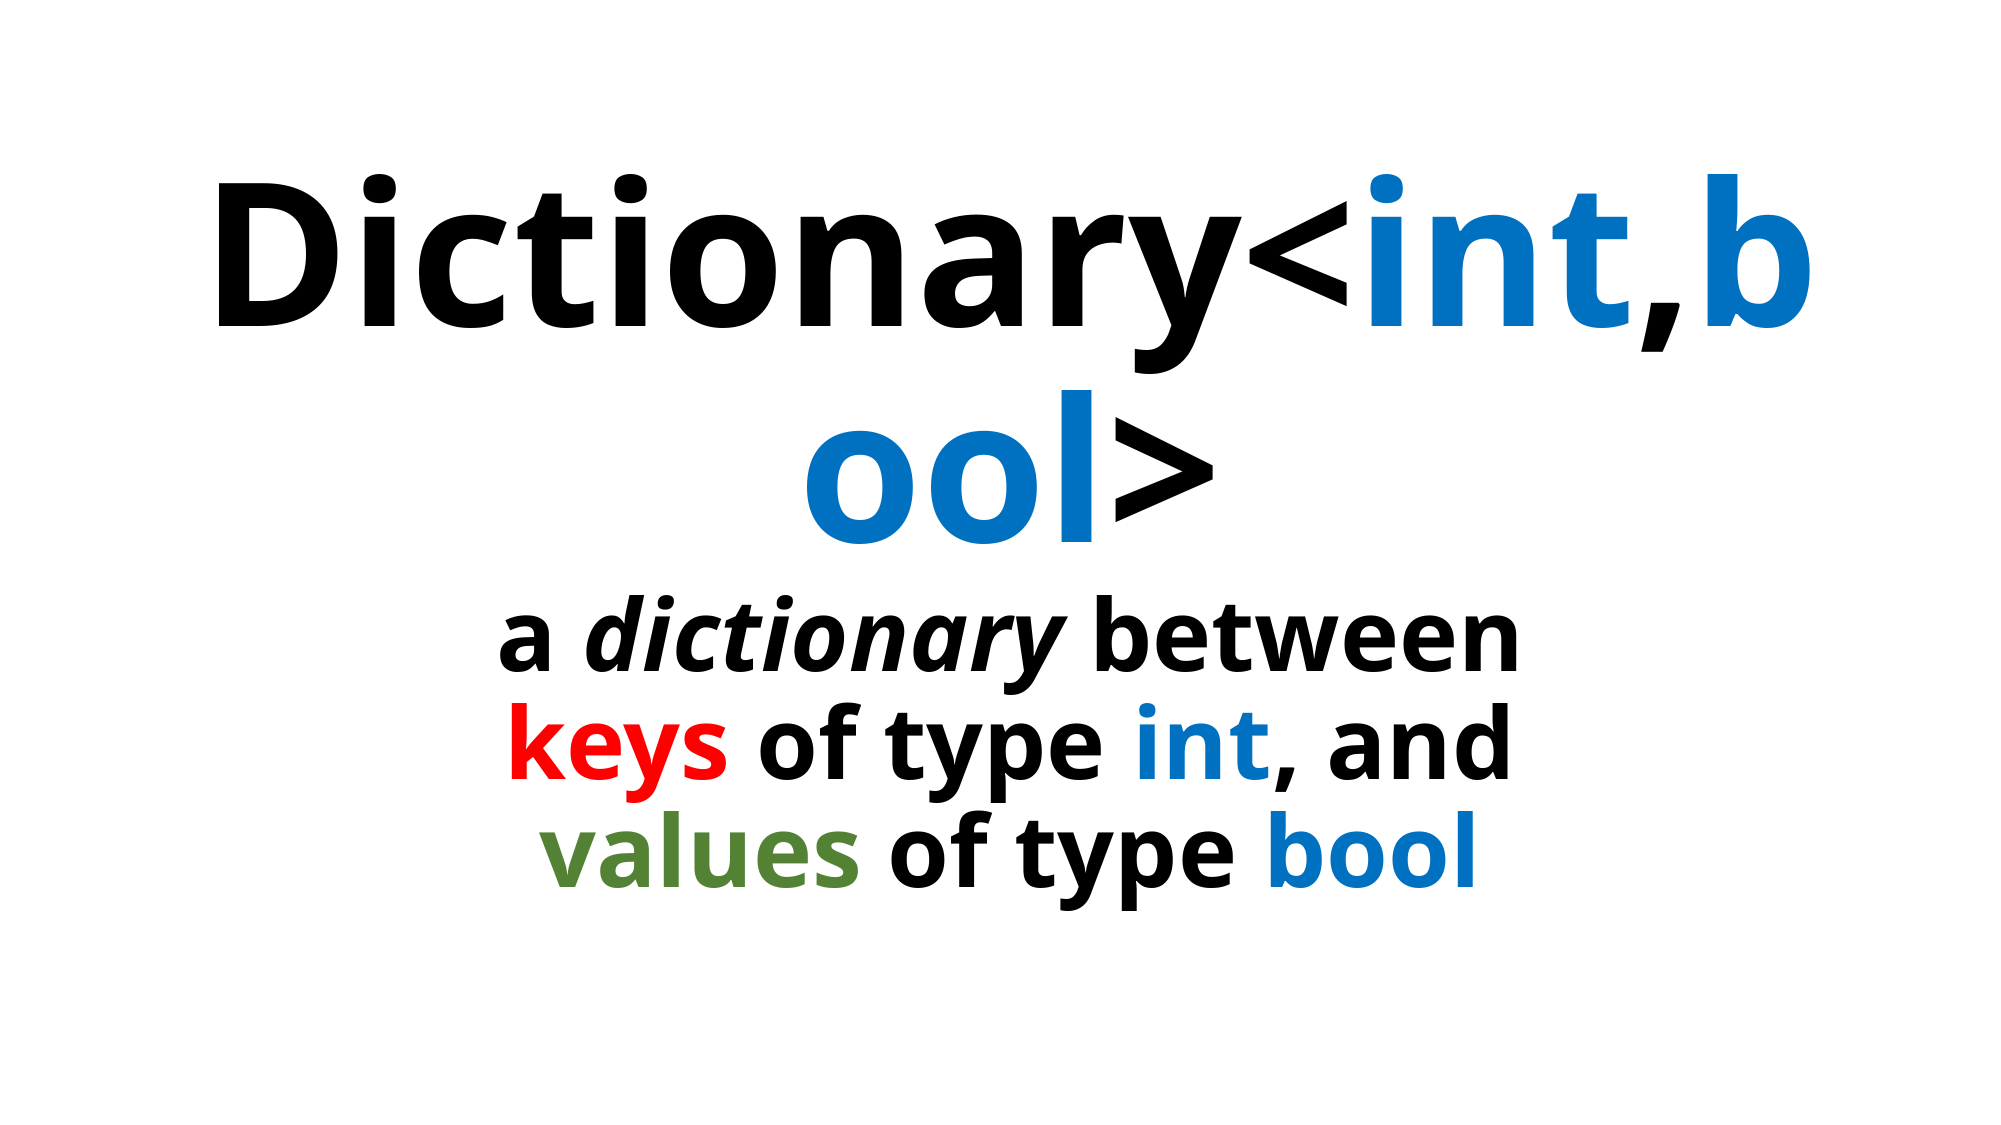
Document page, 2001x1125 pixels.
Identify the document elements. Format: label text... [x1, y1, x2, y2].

title Dictionary<int,bool> a dictionary between keys of type int, and values of type bool [153, 184, 1868, 917]
